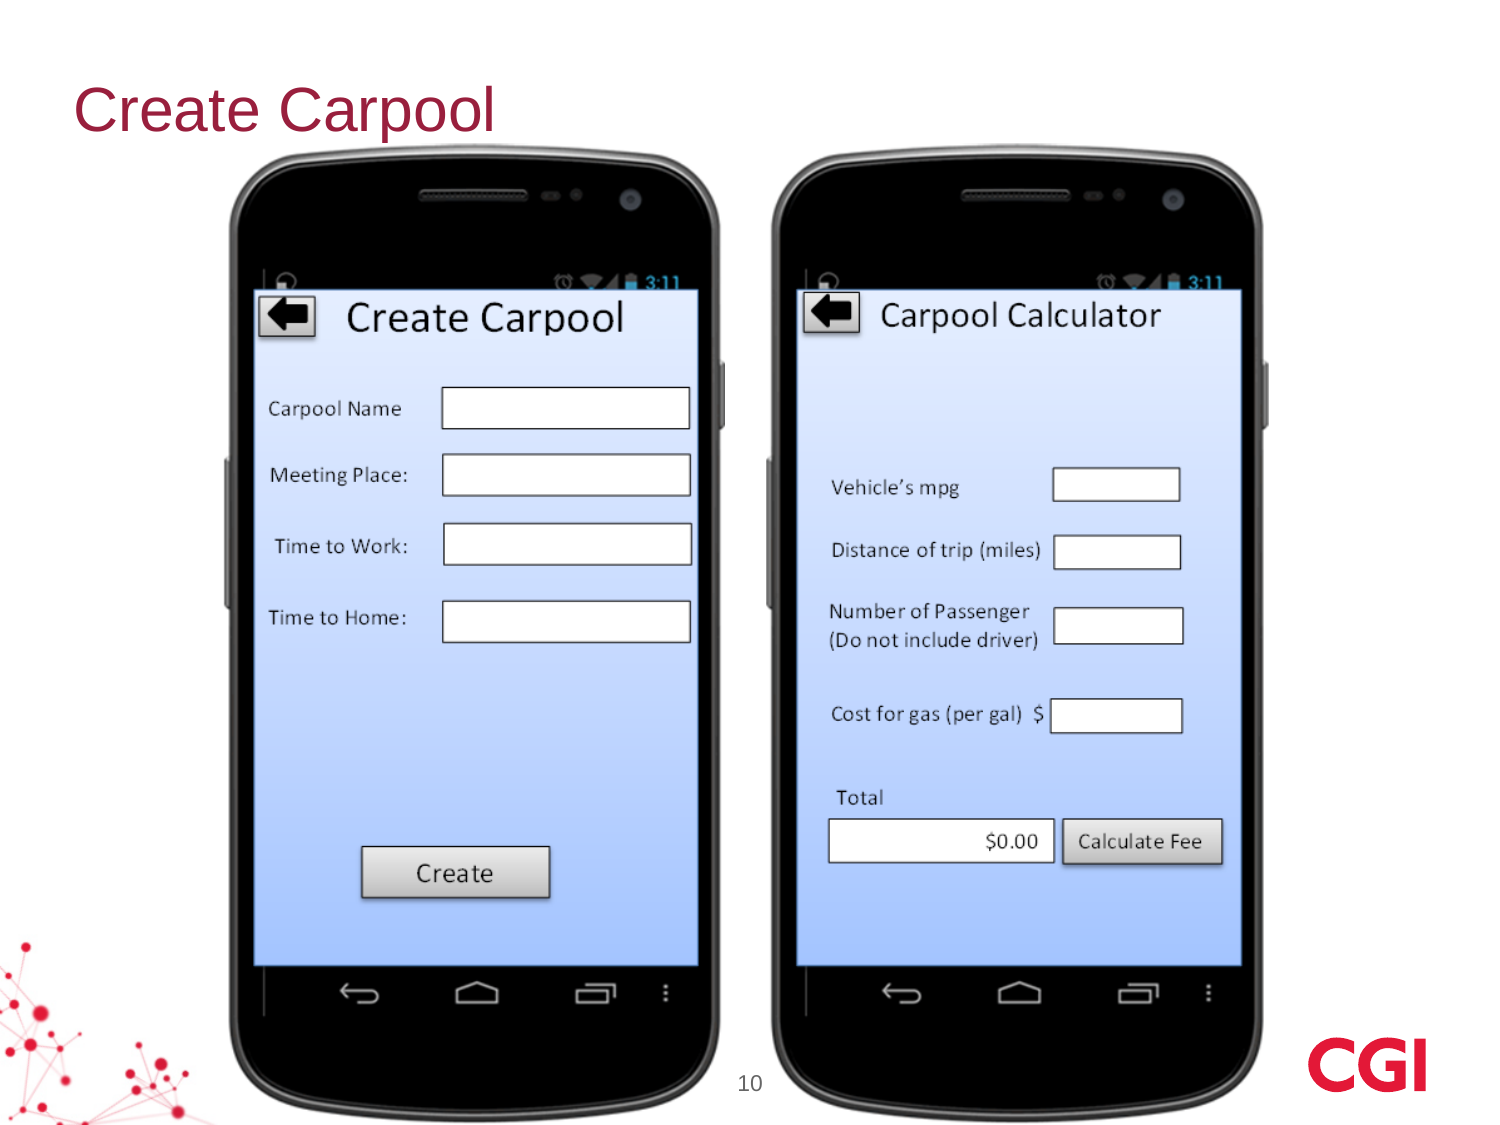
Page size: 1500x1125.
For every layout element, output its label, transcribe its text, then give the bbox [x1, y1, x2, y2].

slide_number 10 [730, 1068, 761, 1109]
picture [0, 143, 1500, 1125]
title Create Carpool [73, 30, 1425, 182]
